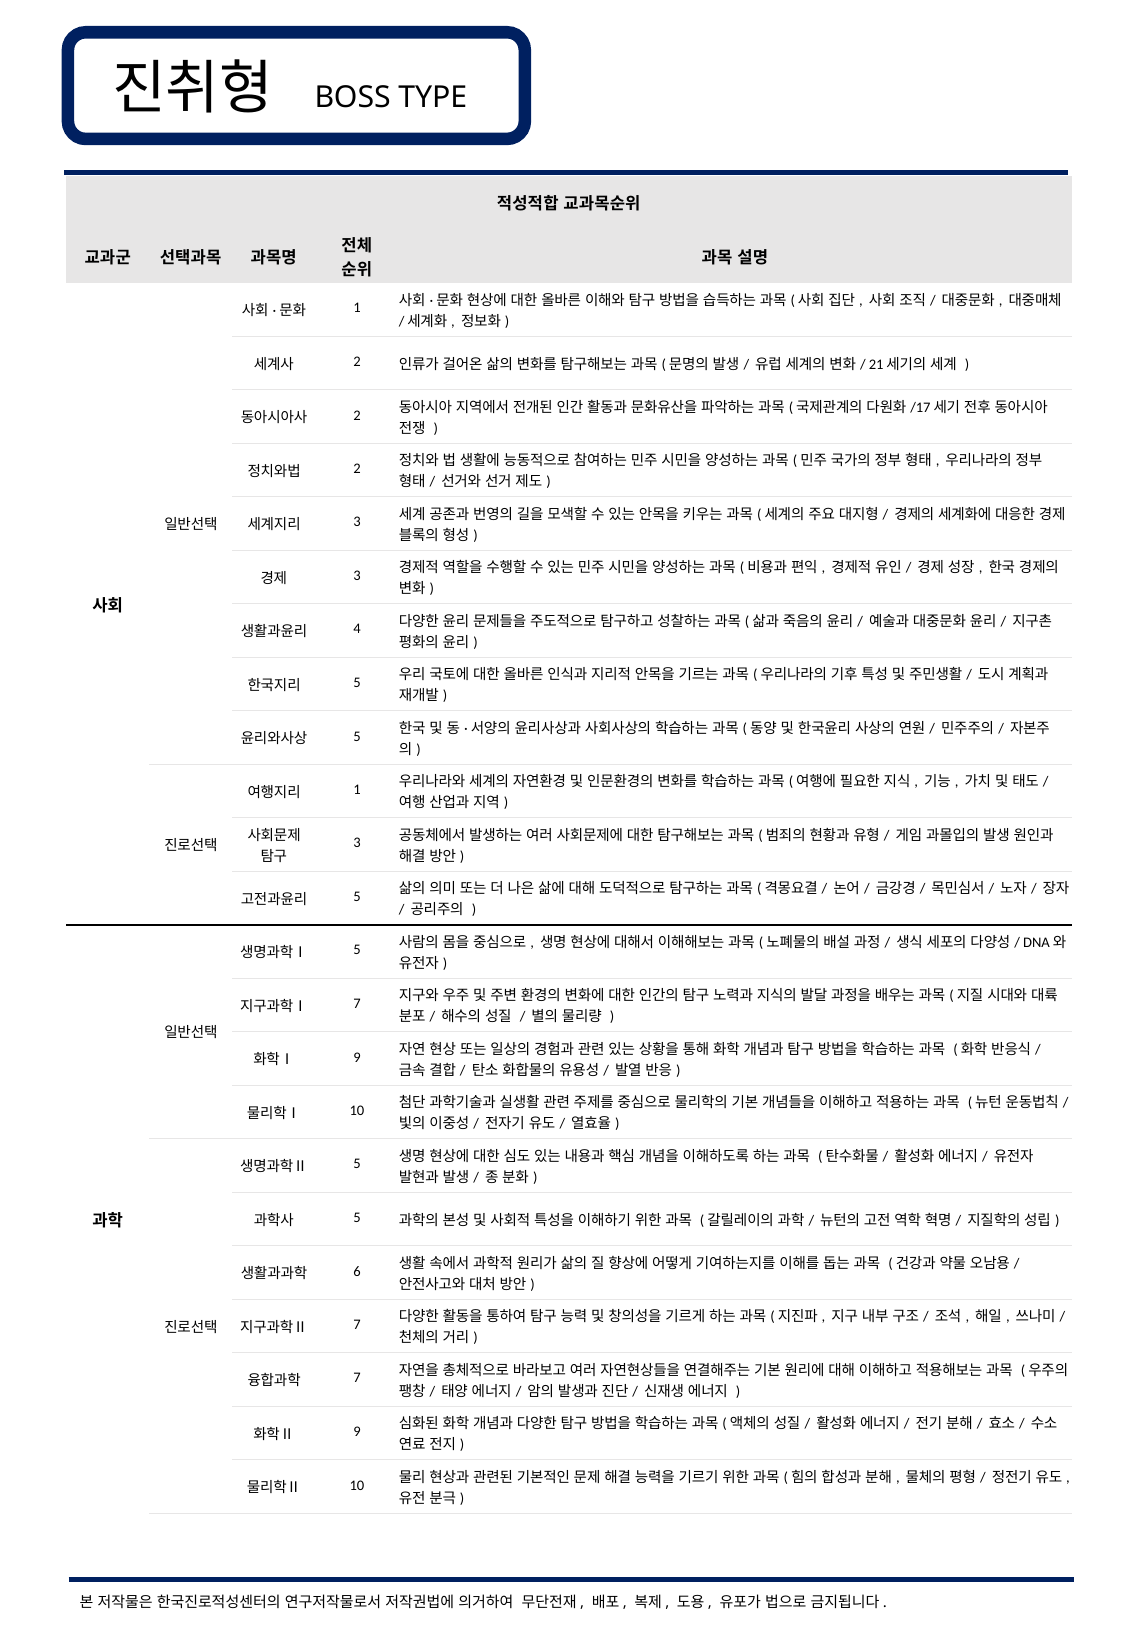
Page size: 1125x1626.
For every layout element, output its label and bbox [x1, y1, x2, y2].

table_header [66, 176, 1072, 229]
table_cell [66, 229, 1072, 924]
text_box [66, 31, 526, 140]
table_cell [66, 926, 1072, 1513]
text_box [64, 1585, 1058, 1619]
